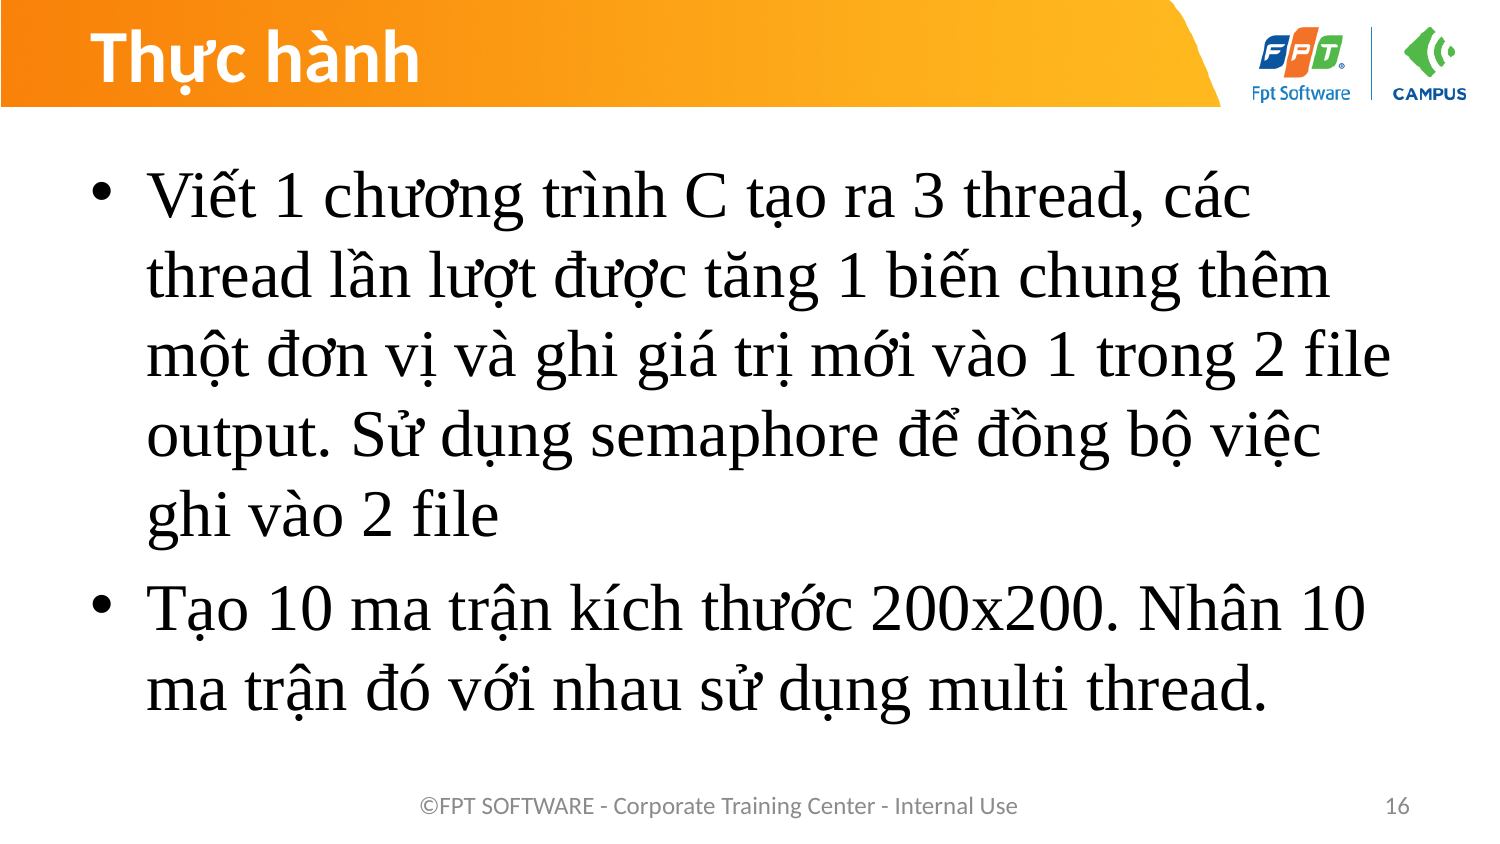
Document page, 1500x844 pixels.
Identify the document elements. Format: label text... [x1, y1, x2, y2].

title Thực hành [75, 0, 1176, 106]
slide_number 16 [1074, 782, 1425, 827]
picture [1, 0, 1499, 844]
footer ©FPT SOFTWARE - Corporate Training Center - Internal Use [395, 782, 1043, 827]
list Viết 1 chương trình C tạo ra 3 thread, các thread lần lượt được tăng 1 biến chung thêm một đơn vị và ghi giá trị mới vào 1 trong 2 file output. Sử dụng semaphore để đồng bộ việc ghi vào 2 file Tạo 10 ma trận kích thước 200x200. Nhân 10 ma trận đó với nhau sử dụng multi thread. [75, 142, 1425, 754]
